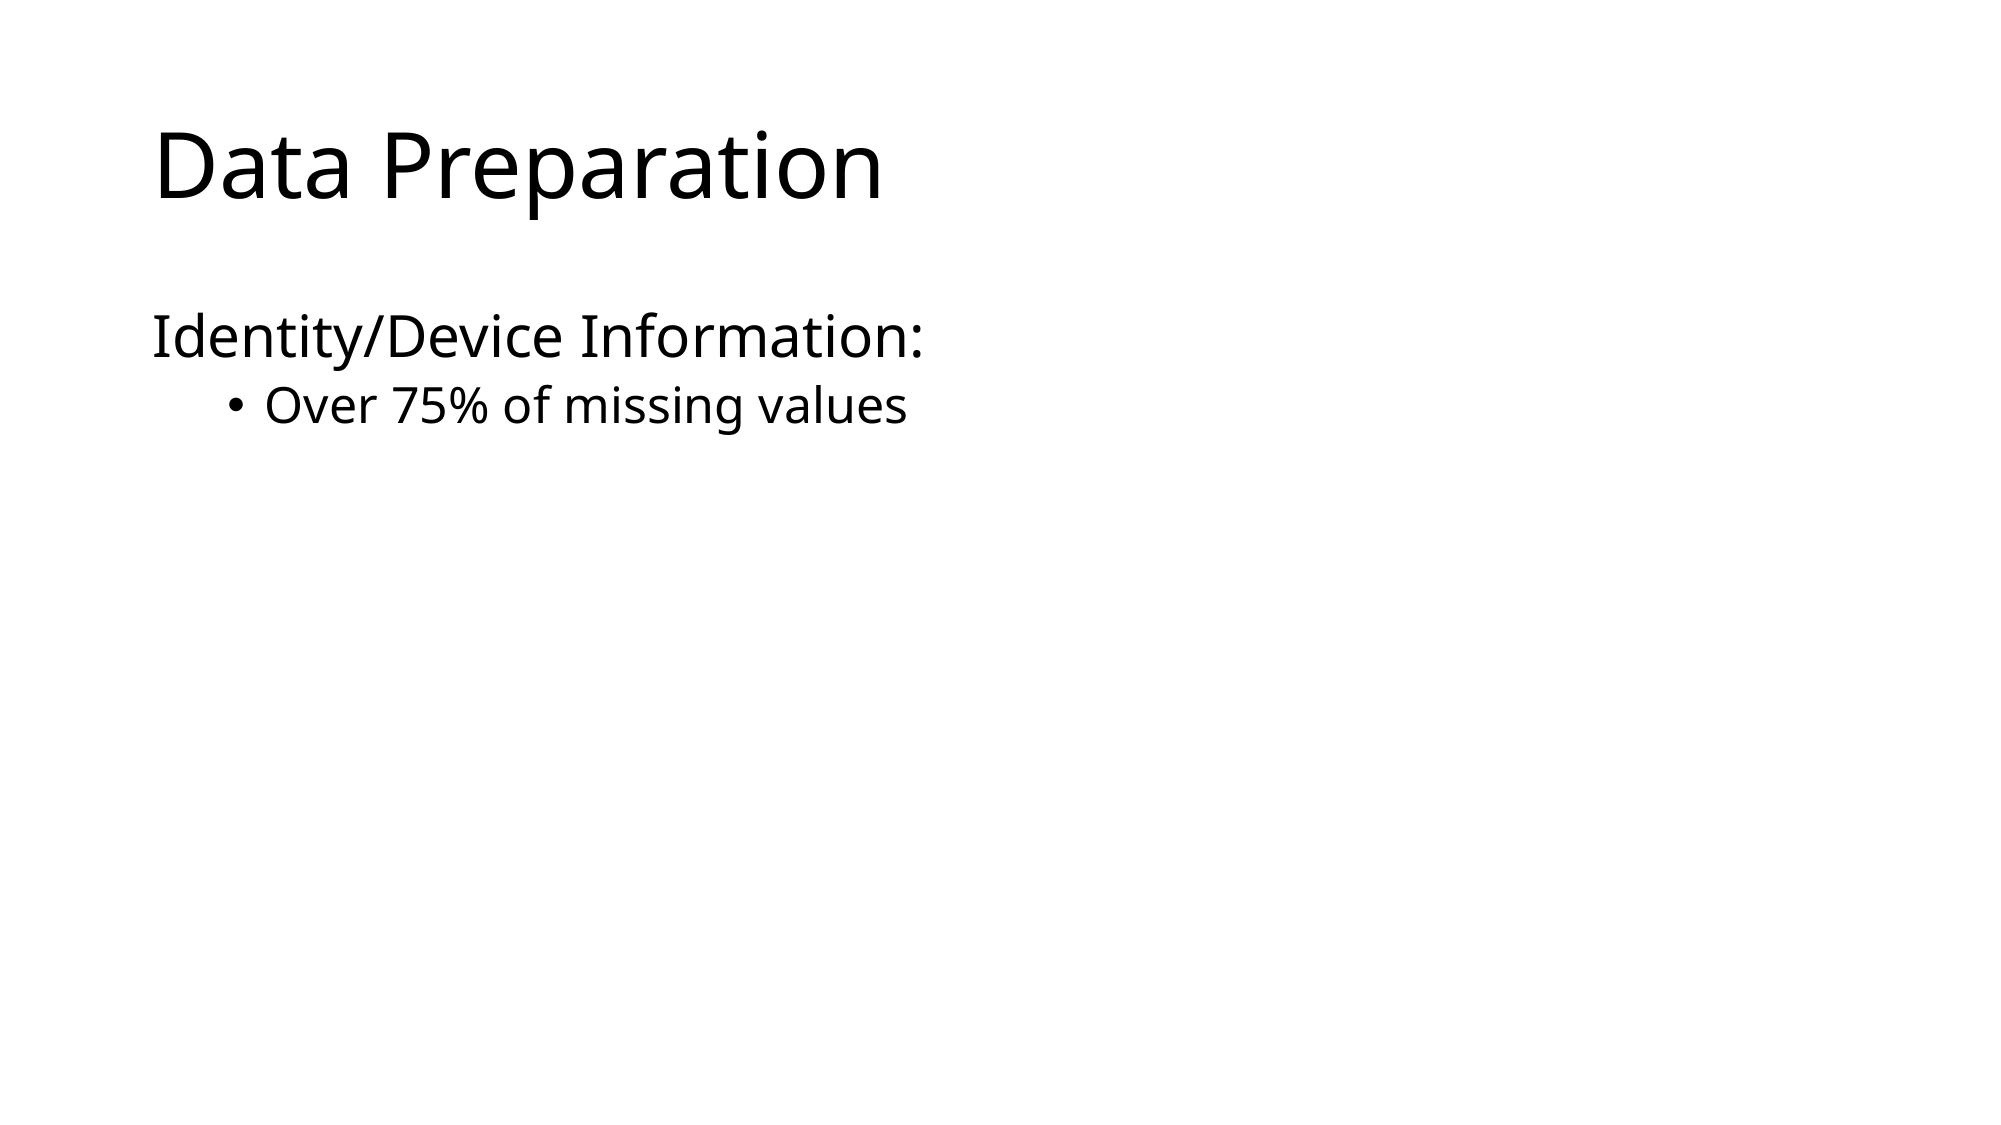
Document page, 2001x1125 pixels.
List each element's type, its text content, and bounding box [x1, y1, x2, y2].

list Identity/Device Information: Over 75% of missing values [137, 299, 1863, 1014]
title Data Preparation [137, 59, 1863, 278]
